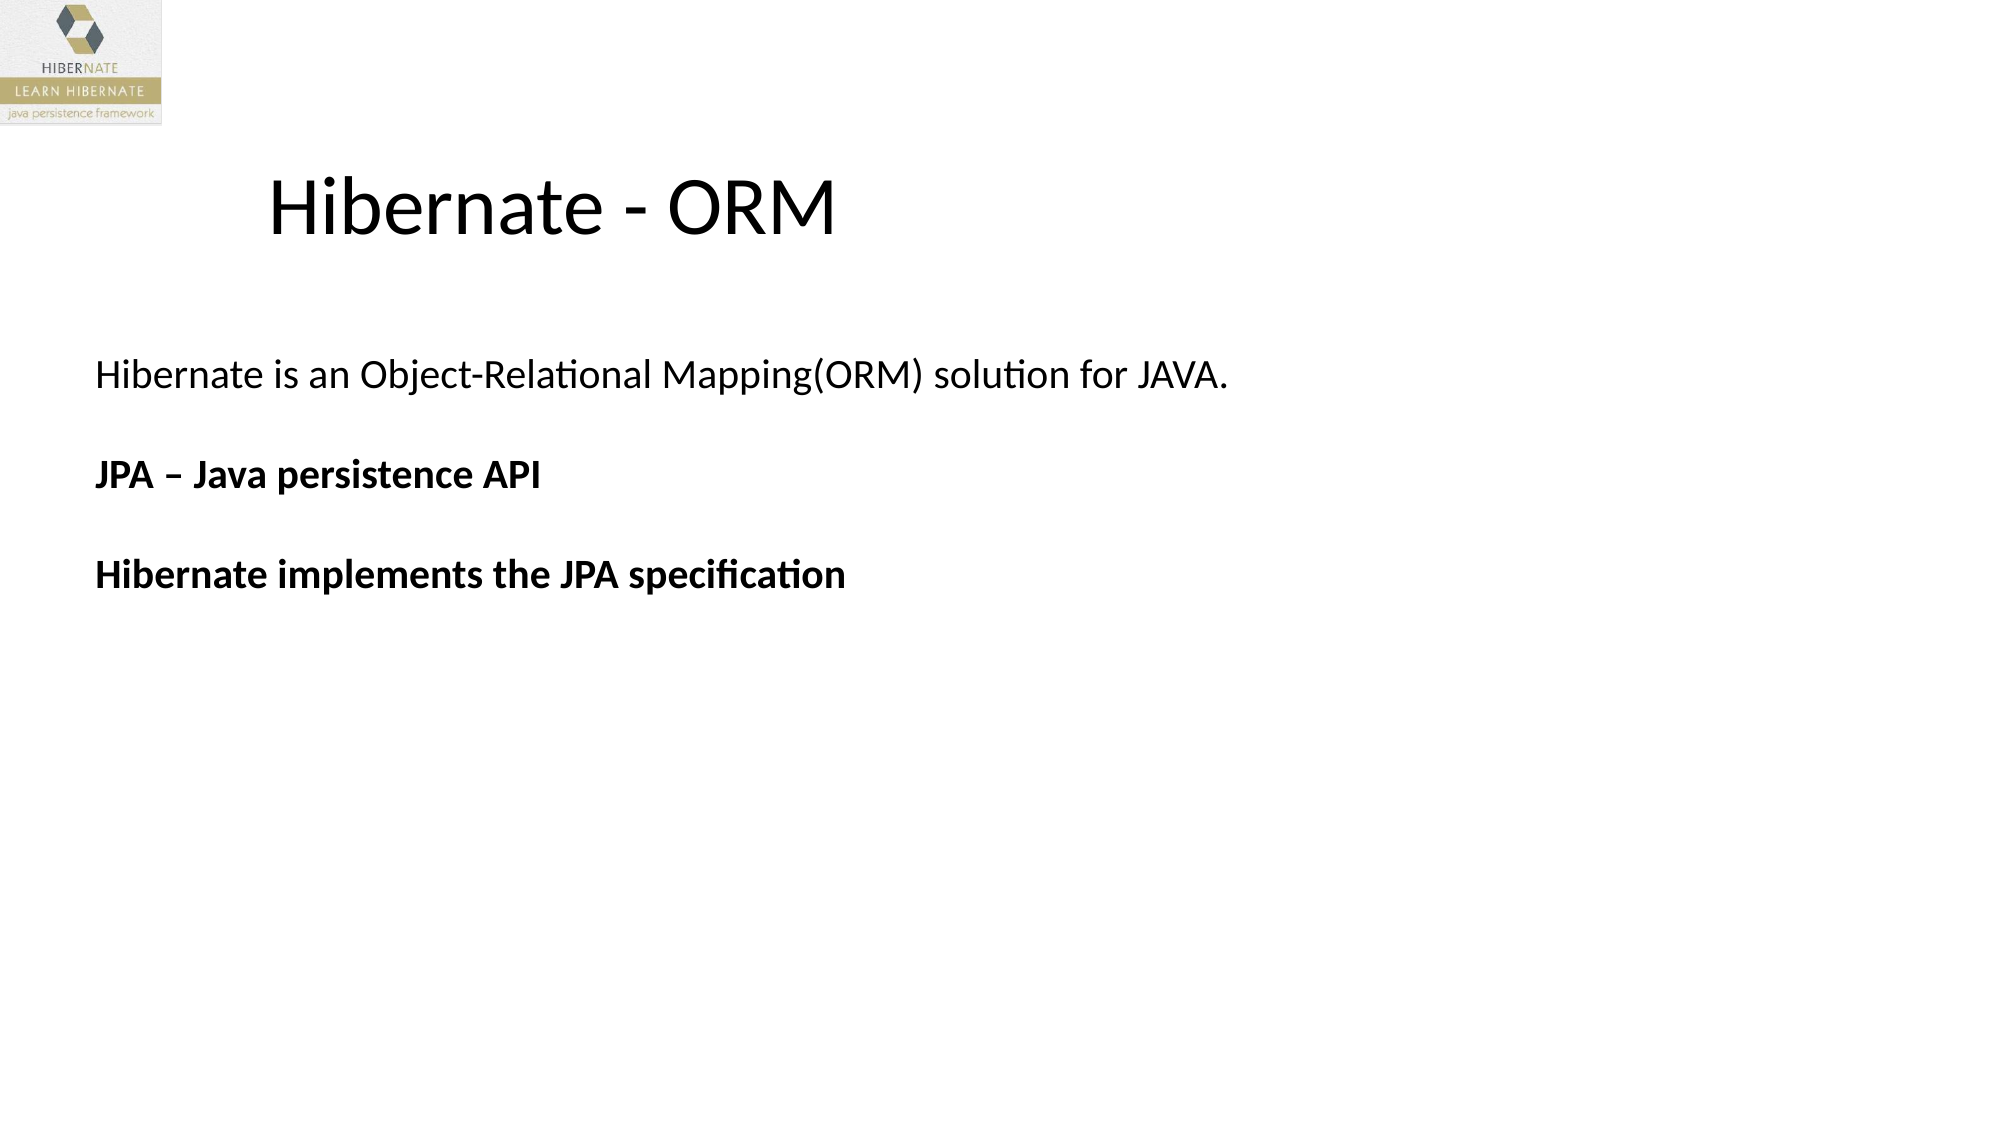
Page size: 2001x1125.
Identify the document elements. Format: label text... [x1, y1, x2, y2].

picture [0, 0, 162, 126]
text_box Hibernate is an Object-Relational Mapping(ORM) solution for JAVA. JPA – Java persistence API Hibernate implements the JPA specification [80, 339, 1876, 655]
text_box Hibernate - ORM [254, 143, 1046, 259]
